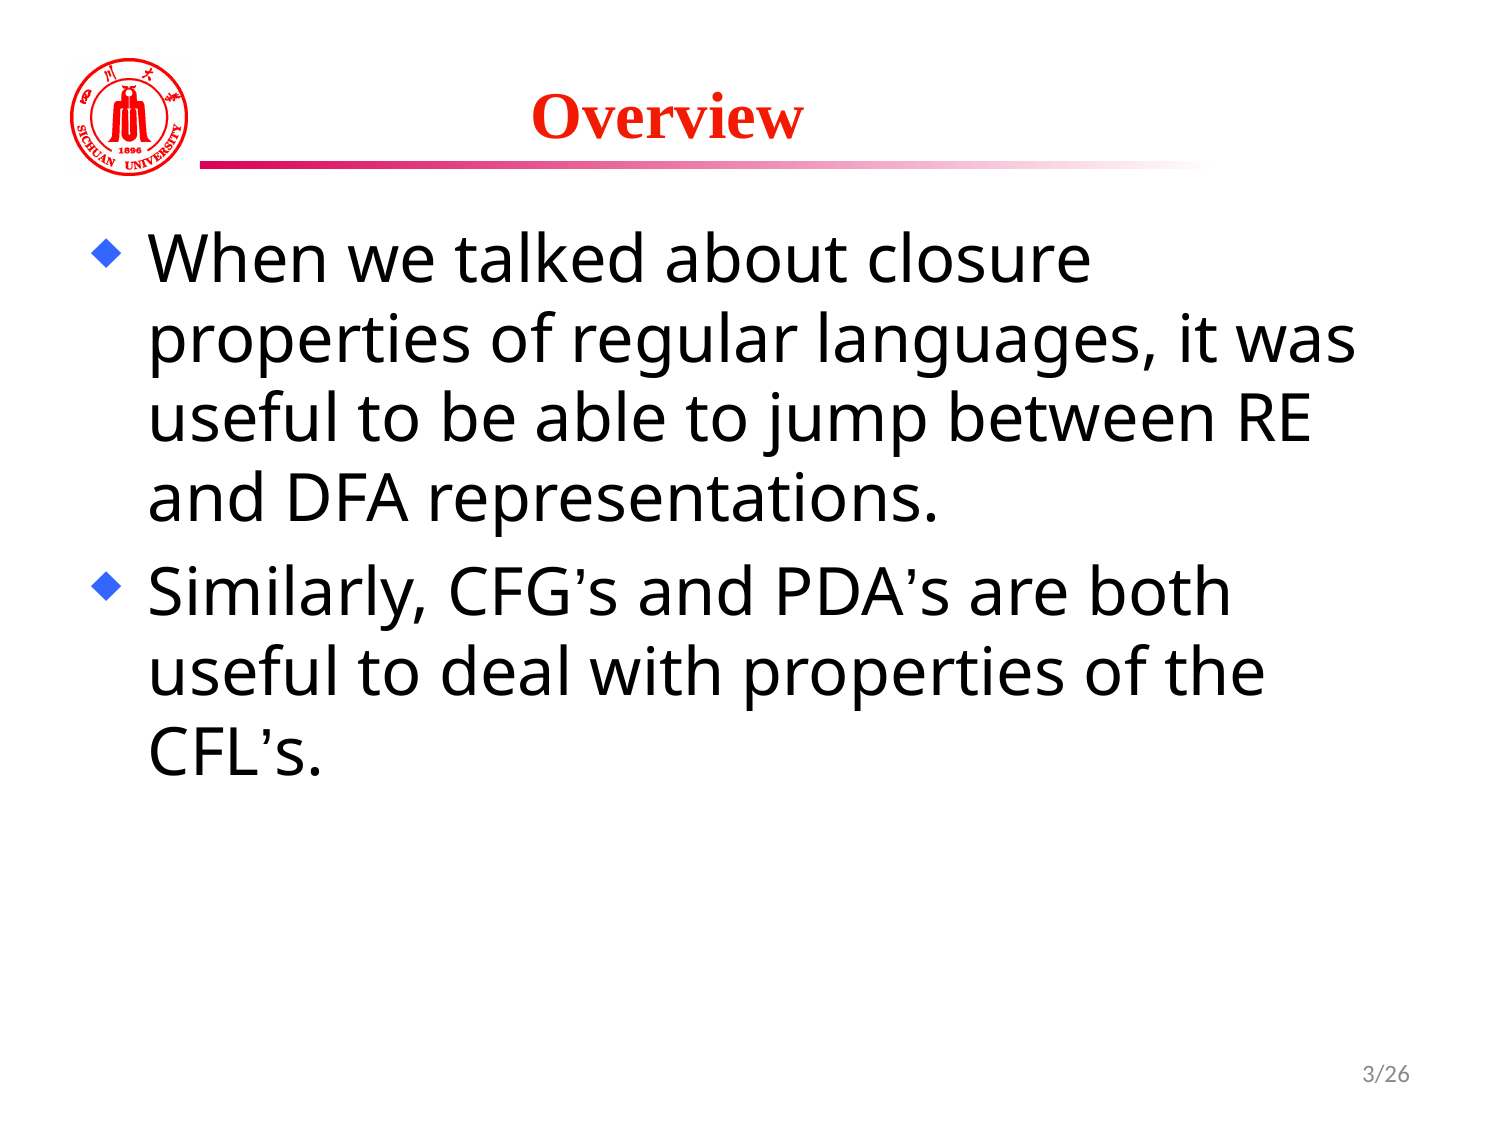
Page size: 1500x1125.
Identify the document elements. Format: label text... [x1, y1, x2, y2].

slide_number 3/26 [1074, 1042, 1425, 1103]
text_box [199, 161, 1214, 169]
text_box Overview [522, 68, 813, 156]
text_box When we talked about closure properties of regular languages, it was useful to be able to jump between RE and DFA representations. Similarly, CFG’s and PDA’s are both useful to deal with properties of the CFL’s. [76, 207, 1436, 1012]
picture [70, 58, 188, 176]
